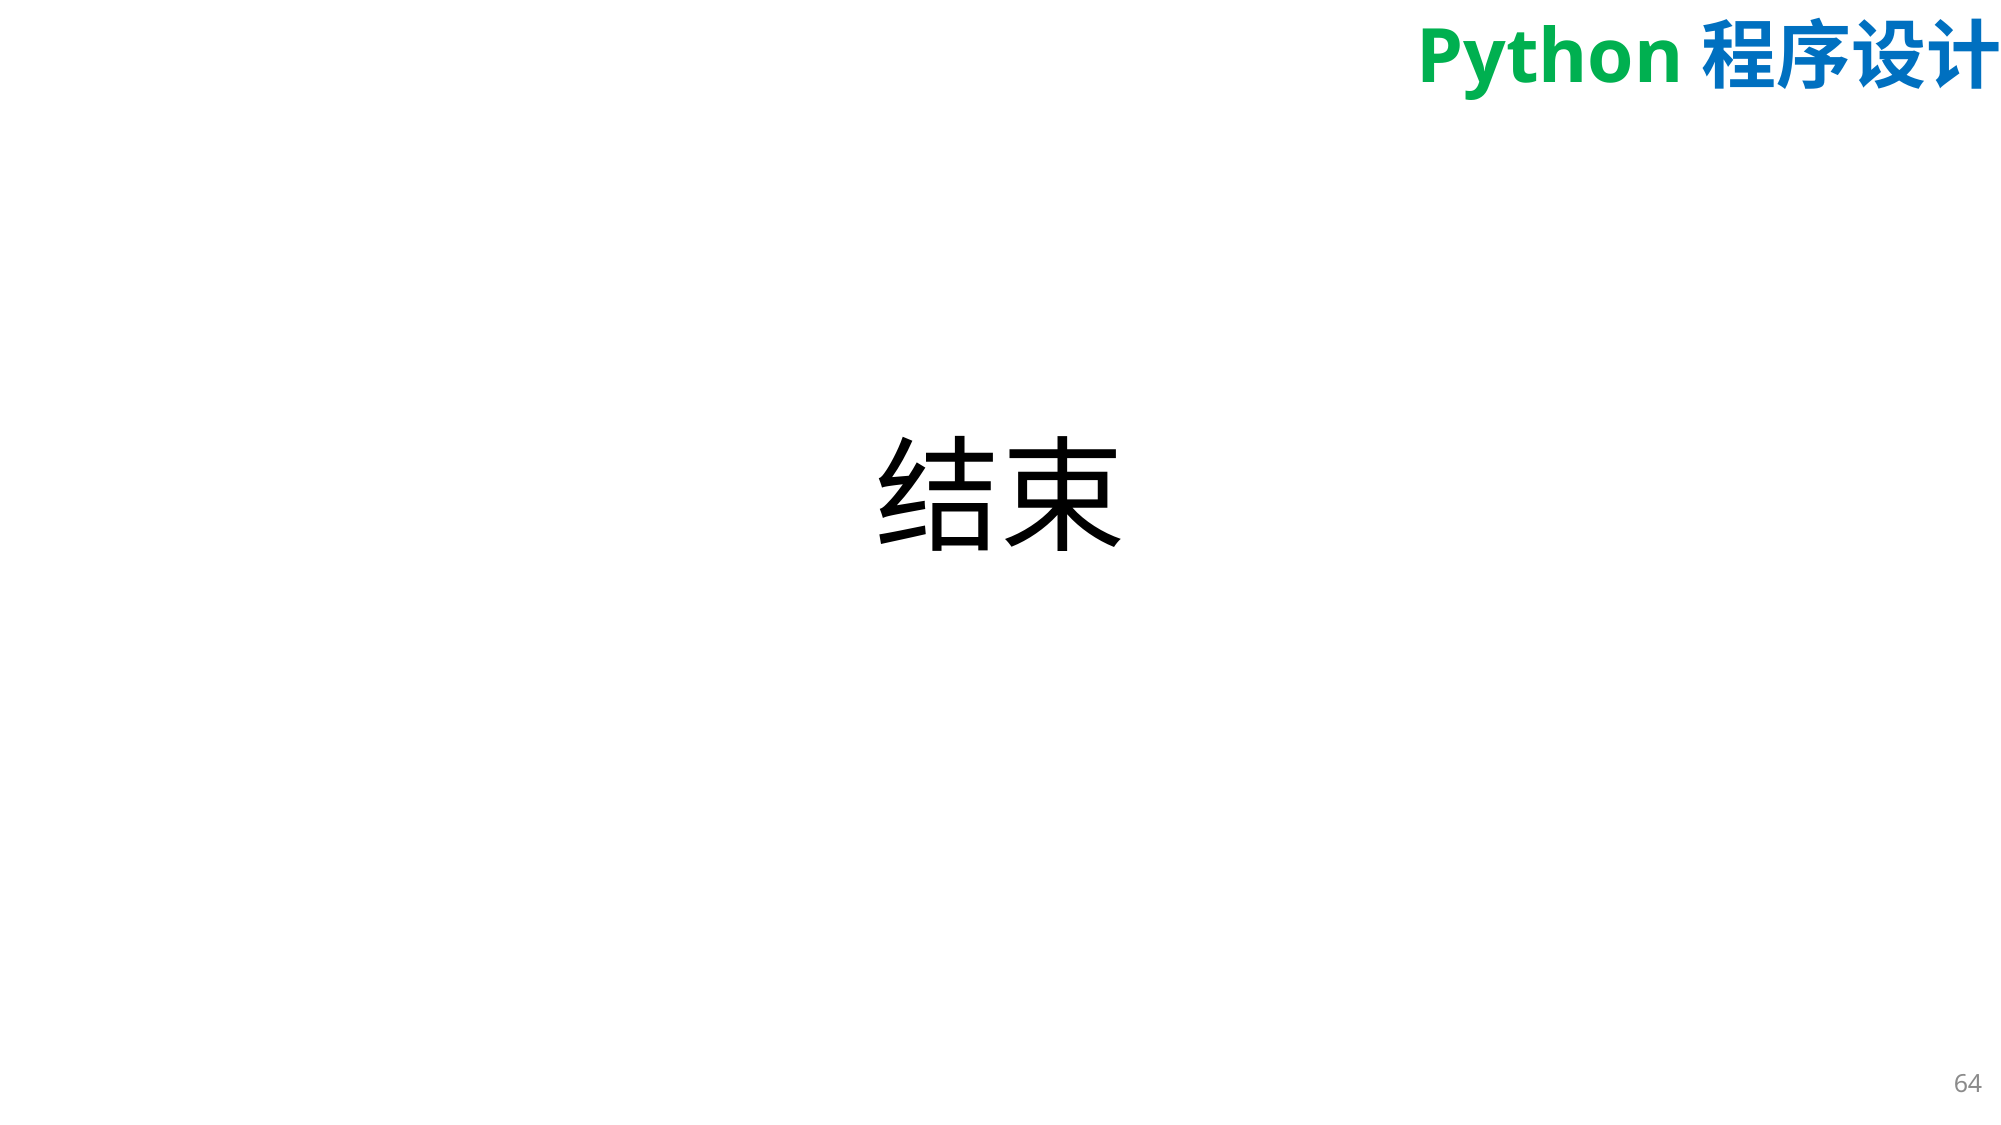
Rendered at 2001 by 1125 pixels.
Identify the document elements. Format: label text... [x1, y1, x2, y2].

title 结束 [249, 184, 1750, 576]
slide_number 64 [1841, 1054, 1998, 1115]
